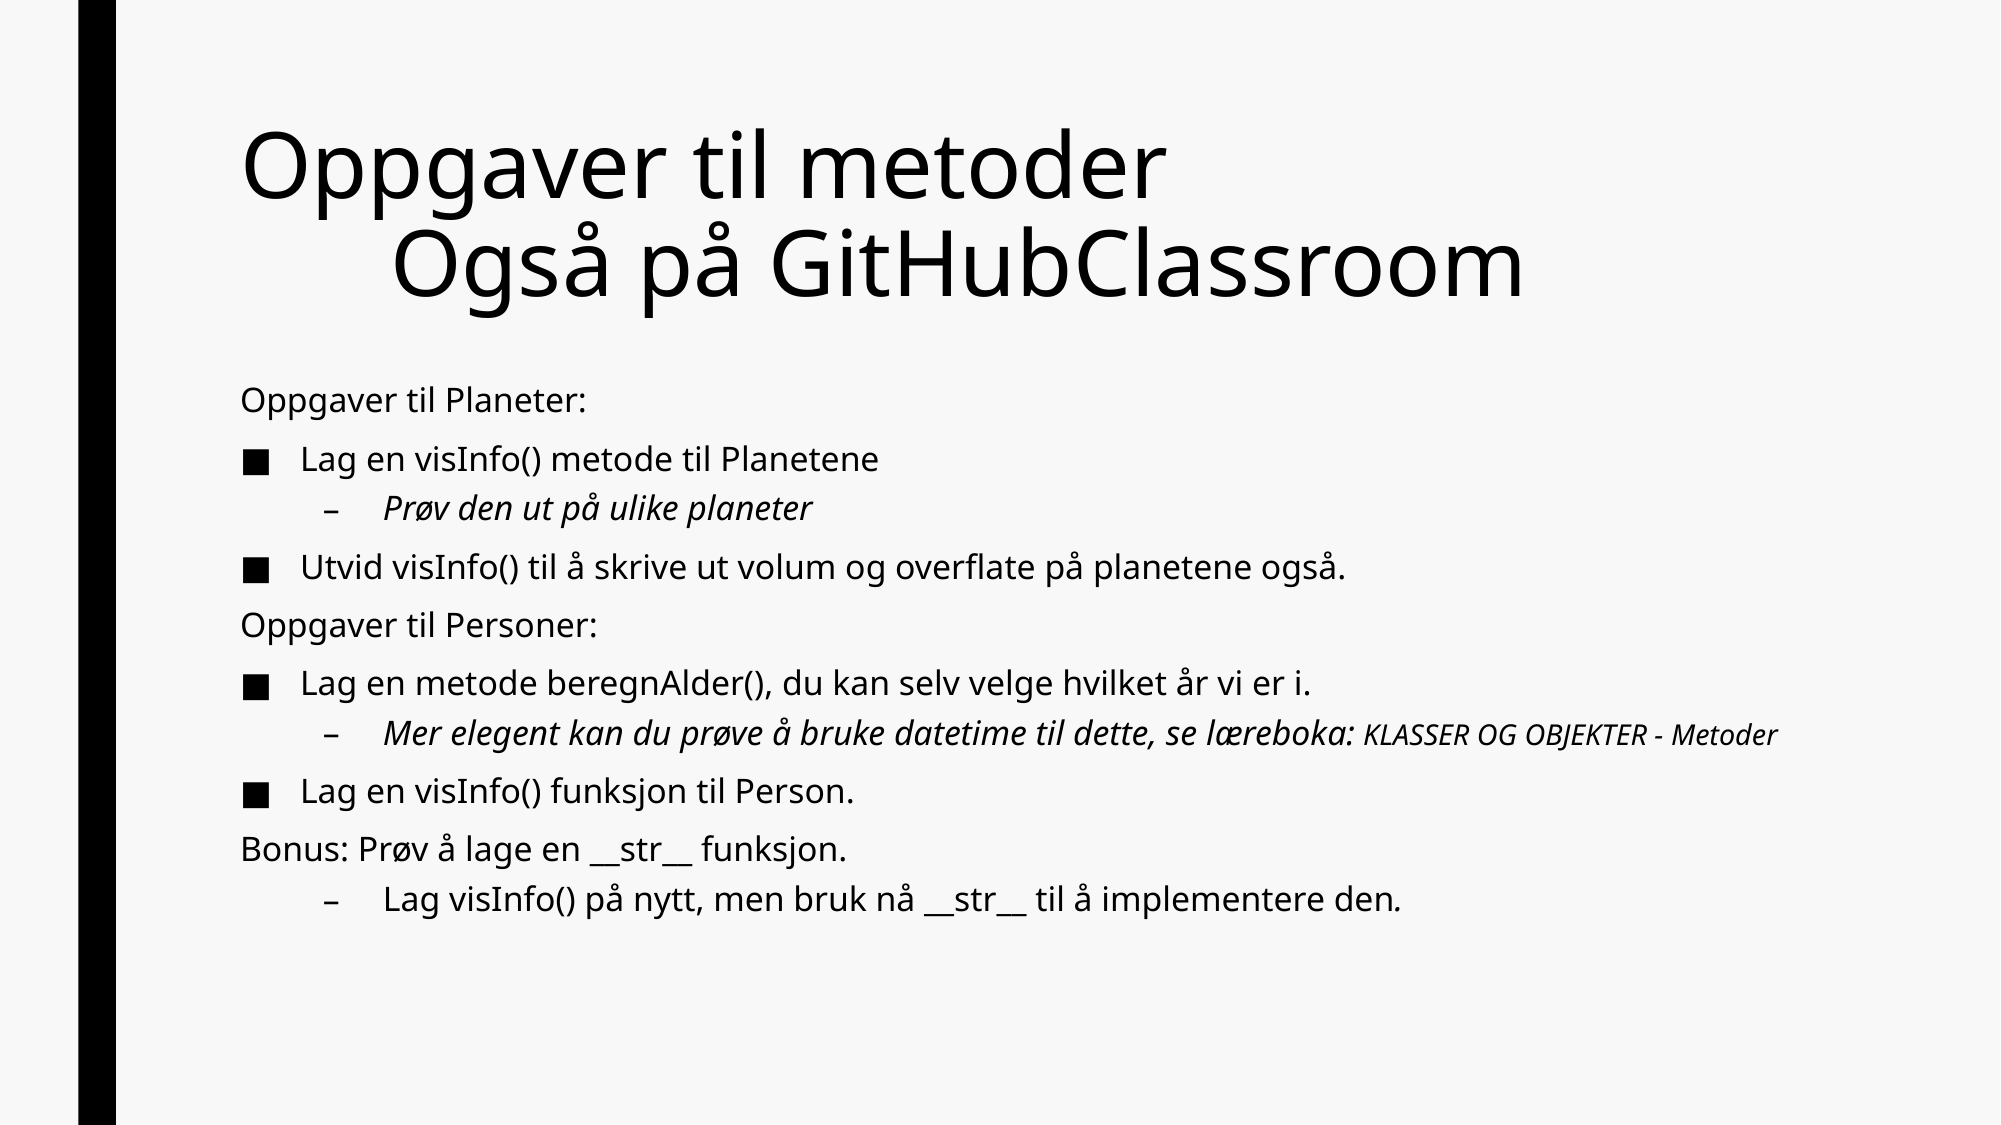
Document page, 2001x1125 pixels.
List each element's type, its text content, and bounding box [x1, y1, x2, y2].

list Oppgaver til Planeter: Lag en visInfo() metode til Planetene Prøv den ut på ulike planeter Utvid visInfo() til å skrive ut volum og overflate på planetene også. Oppgaver til Personer: Lag en metode beregnAlder(), du kan selv velge hvilket år vi er i. Mer elegent kan du prøve å bruke datetime til dette, se læreboka: KLASSER OG OBJEKTER - Metoder Lag en visInfo() funksjon til Person. Bonus: Prøv å lage en __str__ funksjon. Lag visInfo() på nytt, men bruk nå __str__ til å implementere den. [225, 375, 1800, 963]
title Oppgaver til metoder Også på GitHubClassroom [225, 112, 1800, 357]
